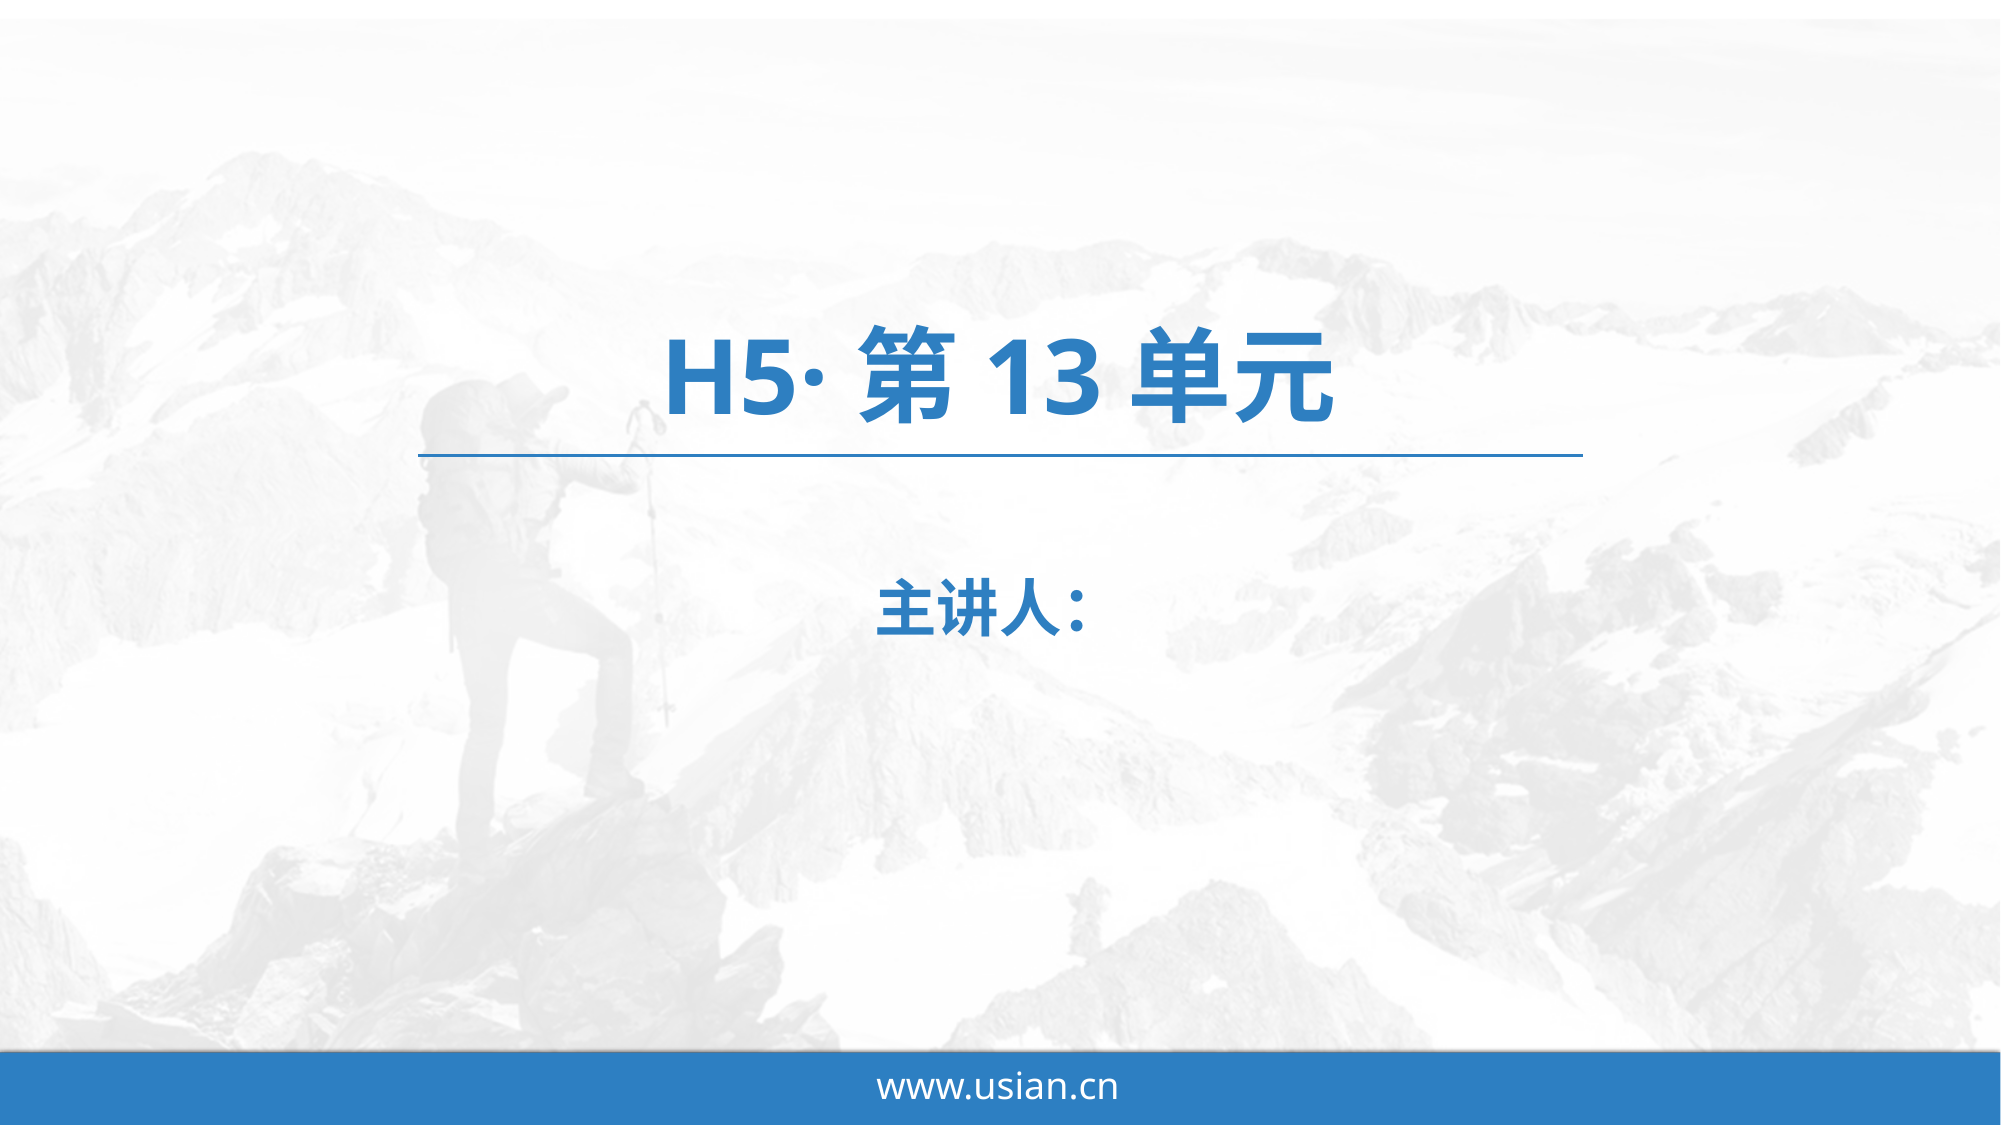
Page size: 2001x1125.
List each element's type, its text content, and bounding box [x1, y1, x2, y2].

text_box H5·第13单元 [389, 303, 1607, 444]
picture [0, 0, 2001, 1125]
text_box 主讲人： [390, 561, 1608, 652]
